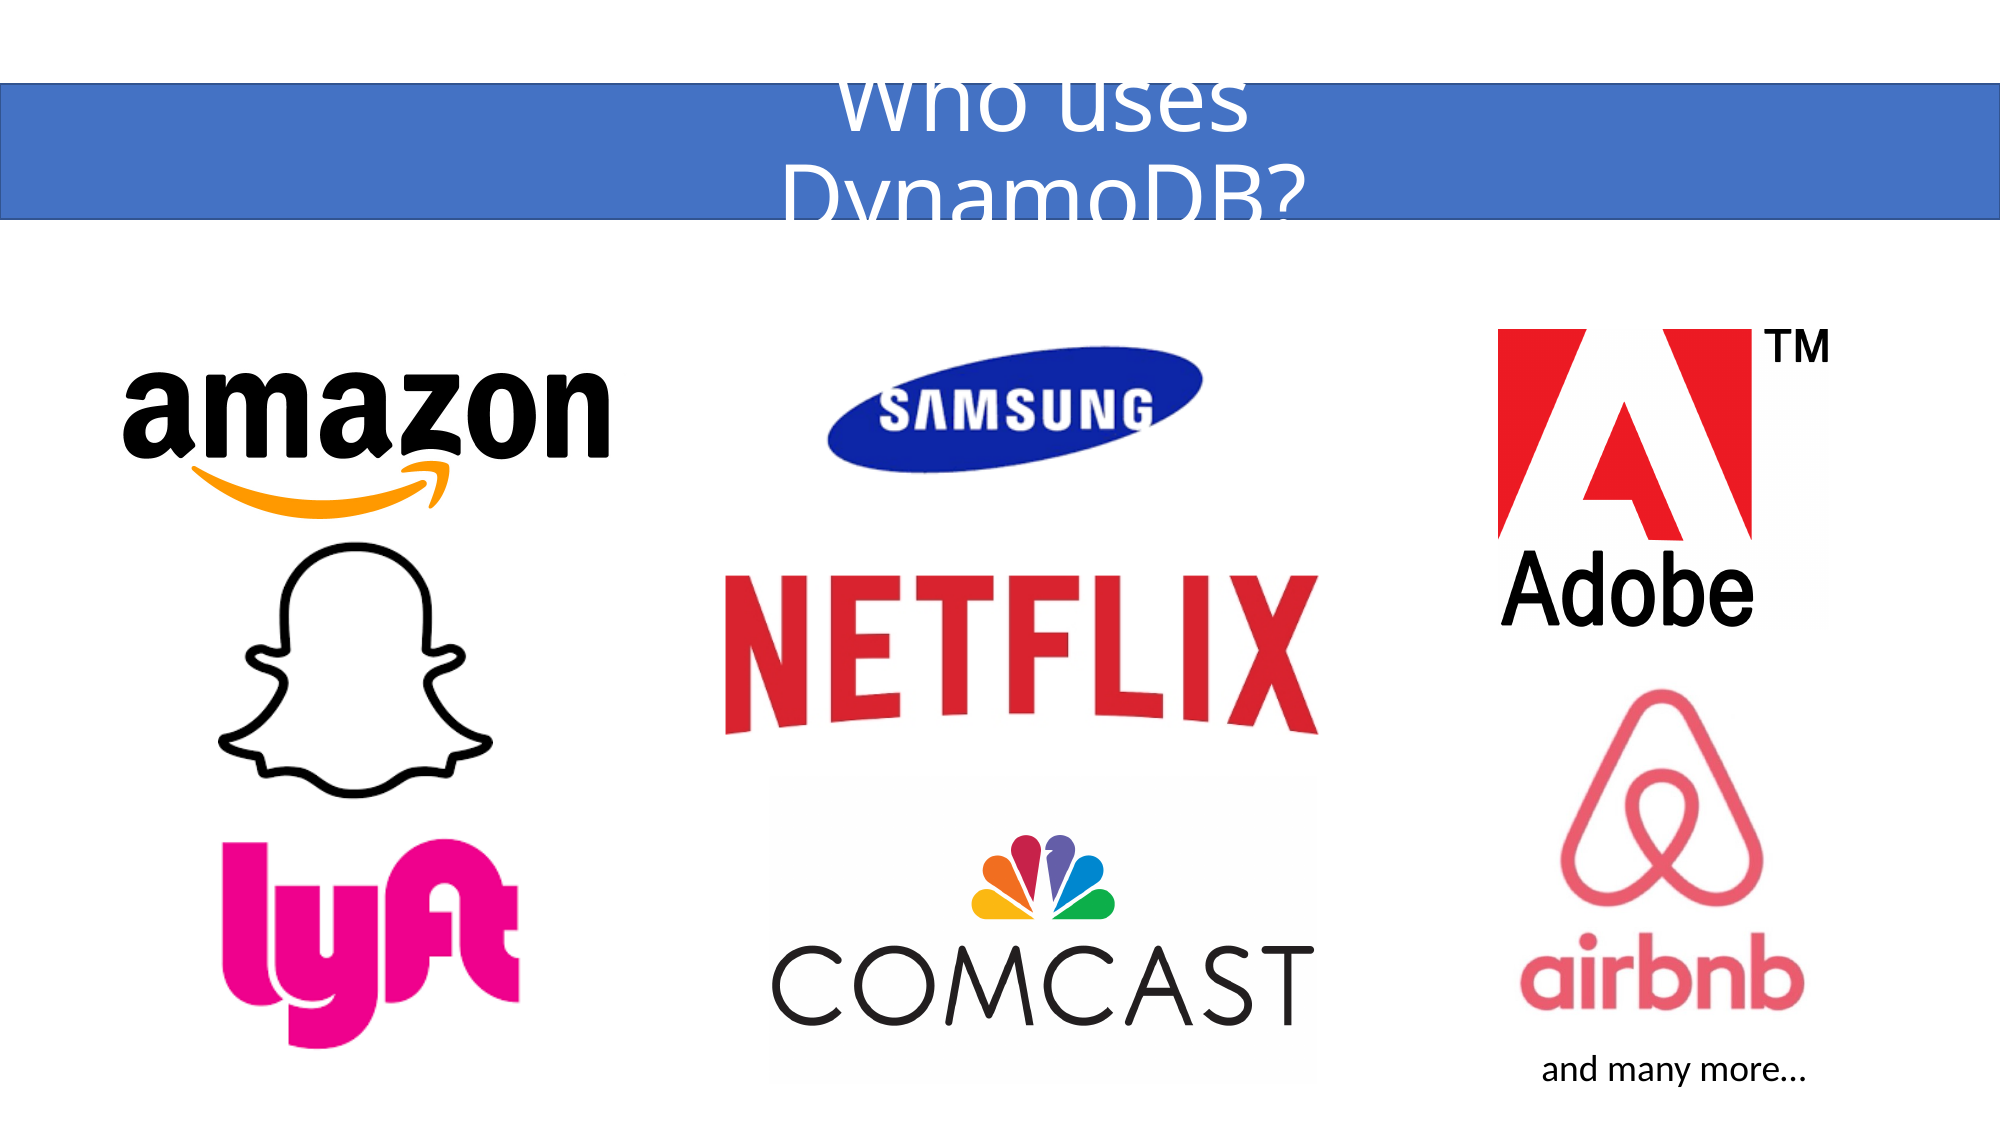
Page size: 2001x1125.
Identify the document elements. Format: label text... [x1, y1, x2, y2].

picture [792, 290, 1244, 521]
picture [1510, 681, 1817, 1020]
picture [58, 329, 684, 1082]
text_box and many more… [1526, 1036, 1834, 1097]
picture [769, 776, 1317, 1084]
title Who uses DynamoDB? [551, 83, 1534, 220]
text_box [0, 83, 551, 220]
picture [695, 552, 1341, 756]
picture [1498, 329, 1829, 630]
text_box [1534, 83, 2000, 220]
